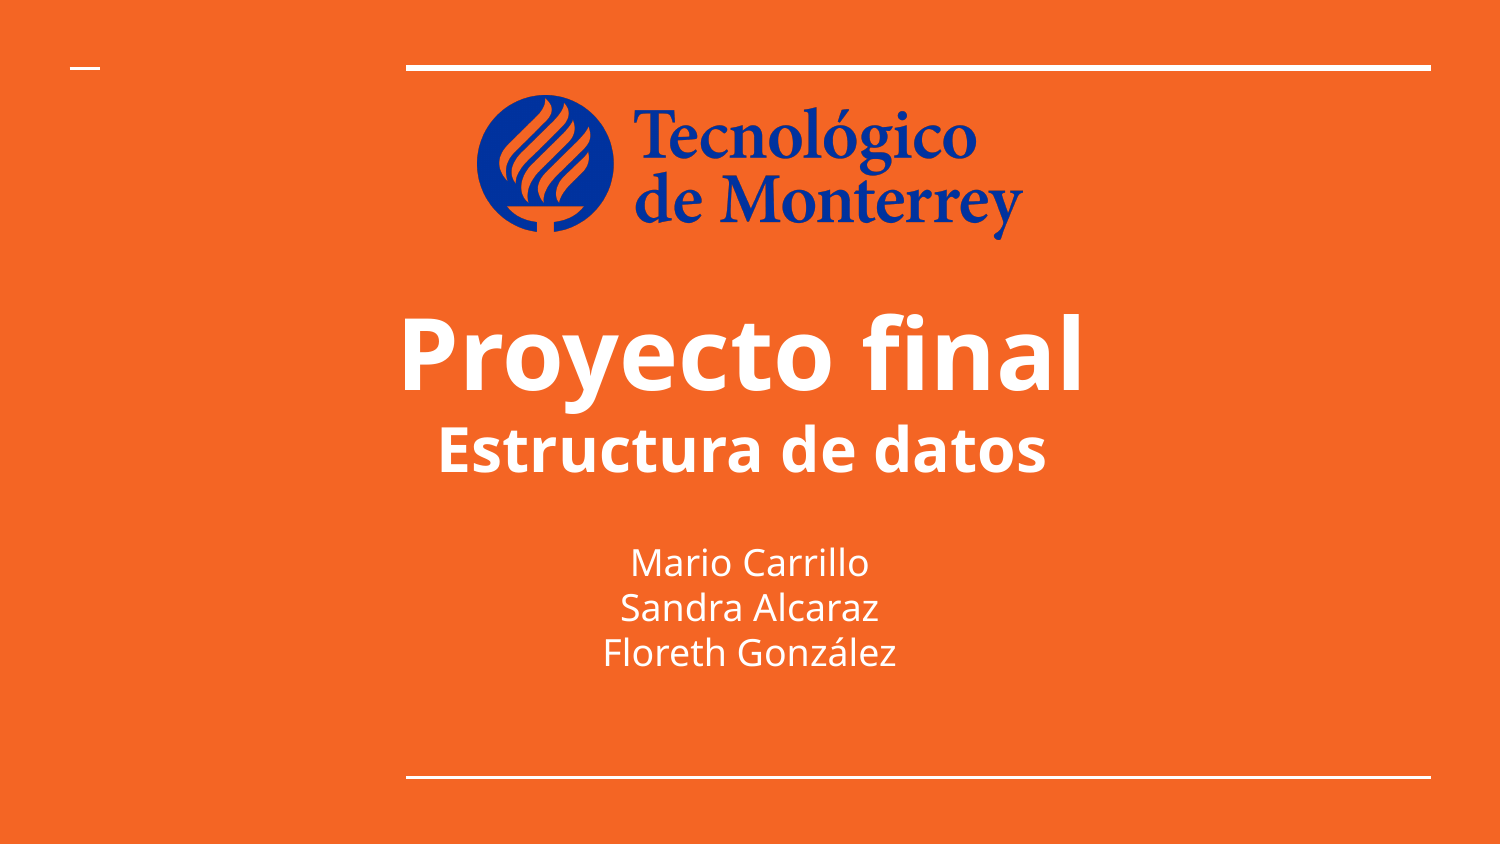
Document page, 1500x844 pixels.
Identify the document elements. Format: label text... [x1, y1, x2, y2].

subtitle Mario Carrillo Sandra Alcaraz Floreth González [51, 464, 1449, 735]
title Proyecto final Estructura de datos [327, 275, 1157, 445]
picture [477, 95, 1023, 240]
